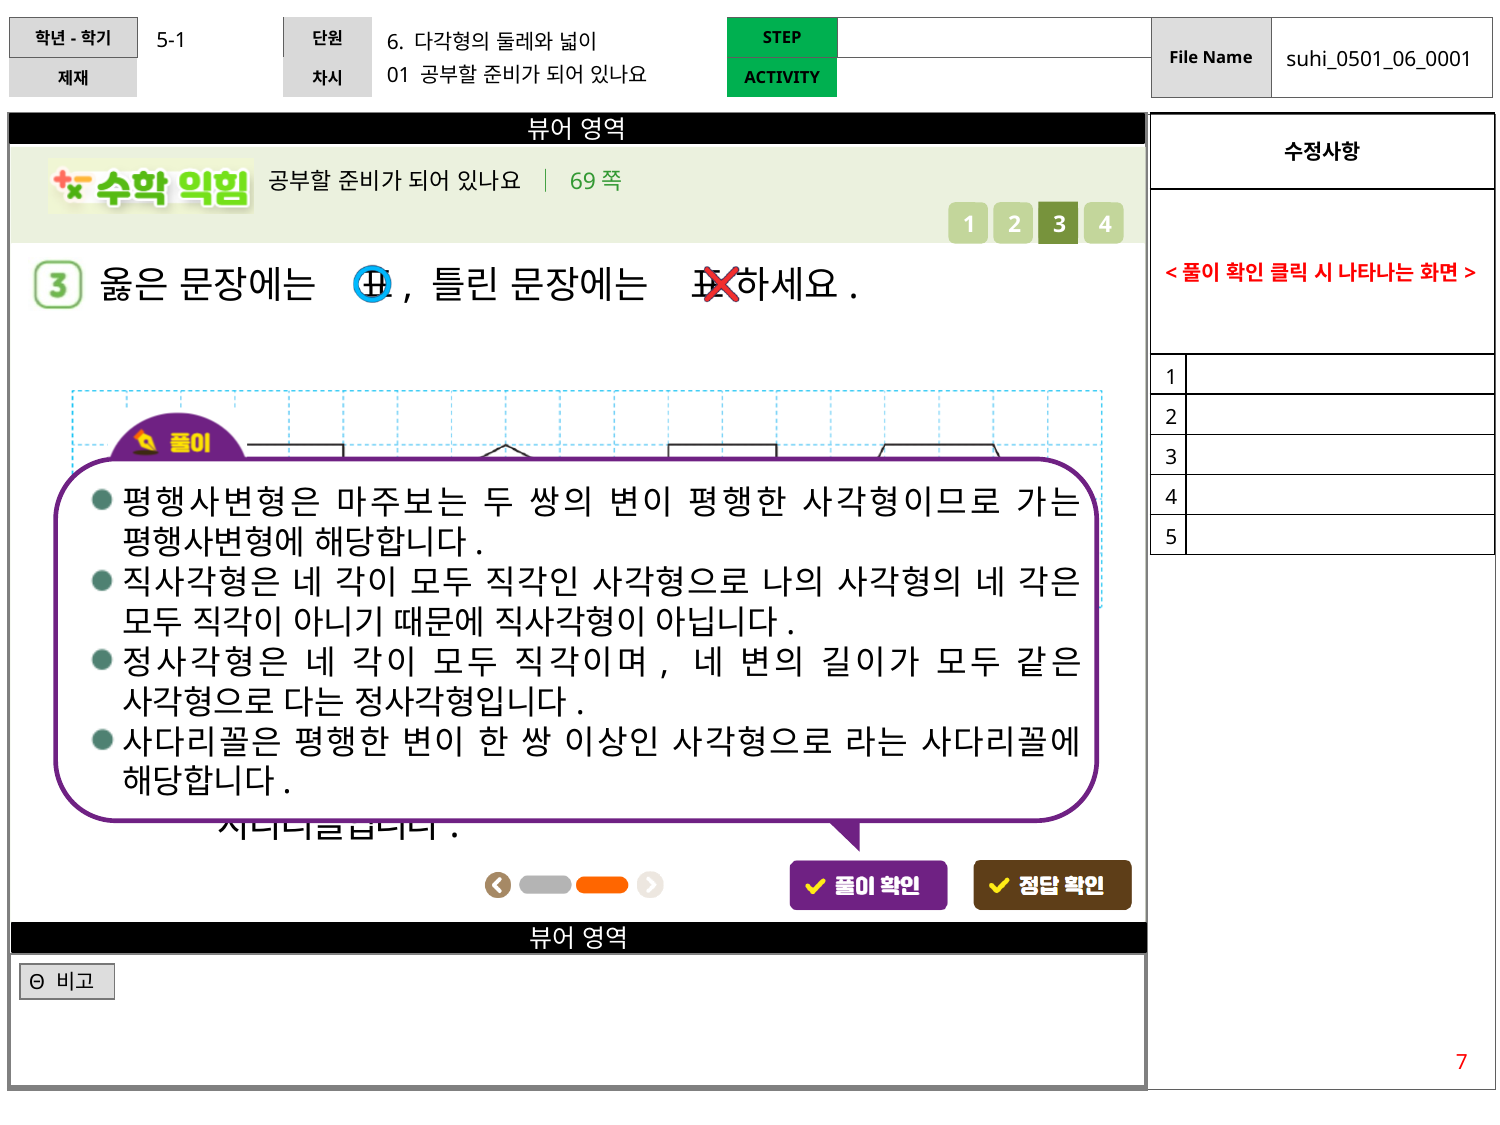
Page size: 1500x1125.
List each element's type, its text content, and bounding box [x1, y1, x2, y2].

table_header 수정사항 [1151, 114, 1494, 188]
picture [28, 257, 86, 311]
table_cell [1187, 395, 1494, 434]
table_cell 5 [1151, 515, 1185, 554]
picture [63, 382, 1114, 614]
text_box suhi_0501_06_0001 [1271, 37, 1500, 78]
picture [786, 857, 949, 913]
picture [84, 562, 116, 596]
text_box 1 [948, 201, 988, 244]
text_box 공부할 준비가 되어 있나요 │ 69쪽 [253, 159, 1077, 202]
picture [48, 158, 254, 214]
picture [700, 260, 742, 311]
table_cell 4 [1151, 475, 1185, 514]
table_cell 1 [1151, 355, 1185, 393]
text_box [481, 869, 666, 900]
table_cell 2 [1151, 395, 1185, 434]
table_cell [1187, 515, 1494, 554]
table_cell [1187, 475, 1494, 514]
text_box 옳은 문장에는 표, 틀린 문장에는 표 하세요. [85, 253, 1135, 314]
text_box 3 [1038, 201, 1078, 244]
text_box 5-1 [141, 18, 284, 55]
text_box 4 [1083, 201, 1124, 244]
table_cell 3 [1151, 435, 1185, 474]
table_cell [1187, 435, 1494, 474]
table_cell [1187, 355, 1494, 393]
table_cell <풀이 확인 클릭 시 나타나는 화면> [1151, 190, 1494, 353]
picture [971, 857, 1135, 912]
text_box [55, 408, 1097, 852]
picture [348, 261, 394, 306]
text_box 01 공부할 준비가 되어 있나요 [372, 54, 721, 96]
text_box 2 [993, 201, 1033, 244]
text_box 6. 다각형의 둘레와 넓이 [372, 21, 715, 54]
picture [84, 641, 115, 675]
picture [84, 481, 116, 515]
picture [85, 720, 116, 755]
